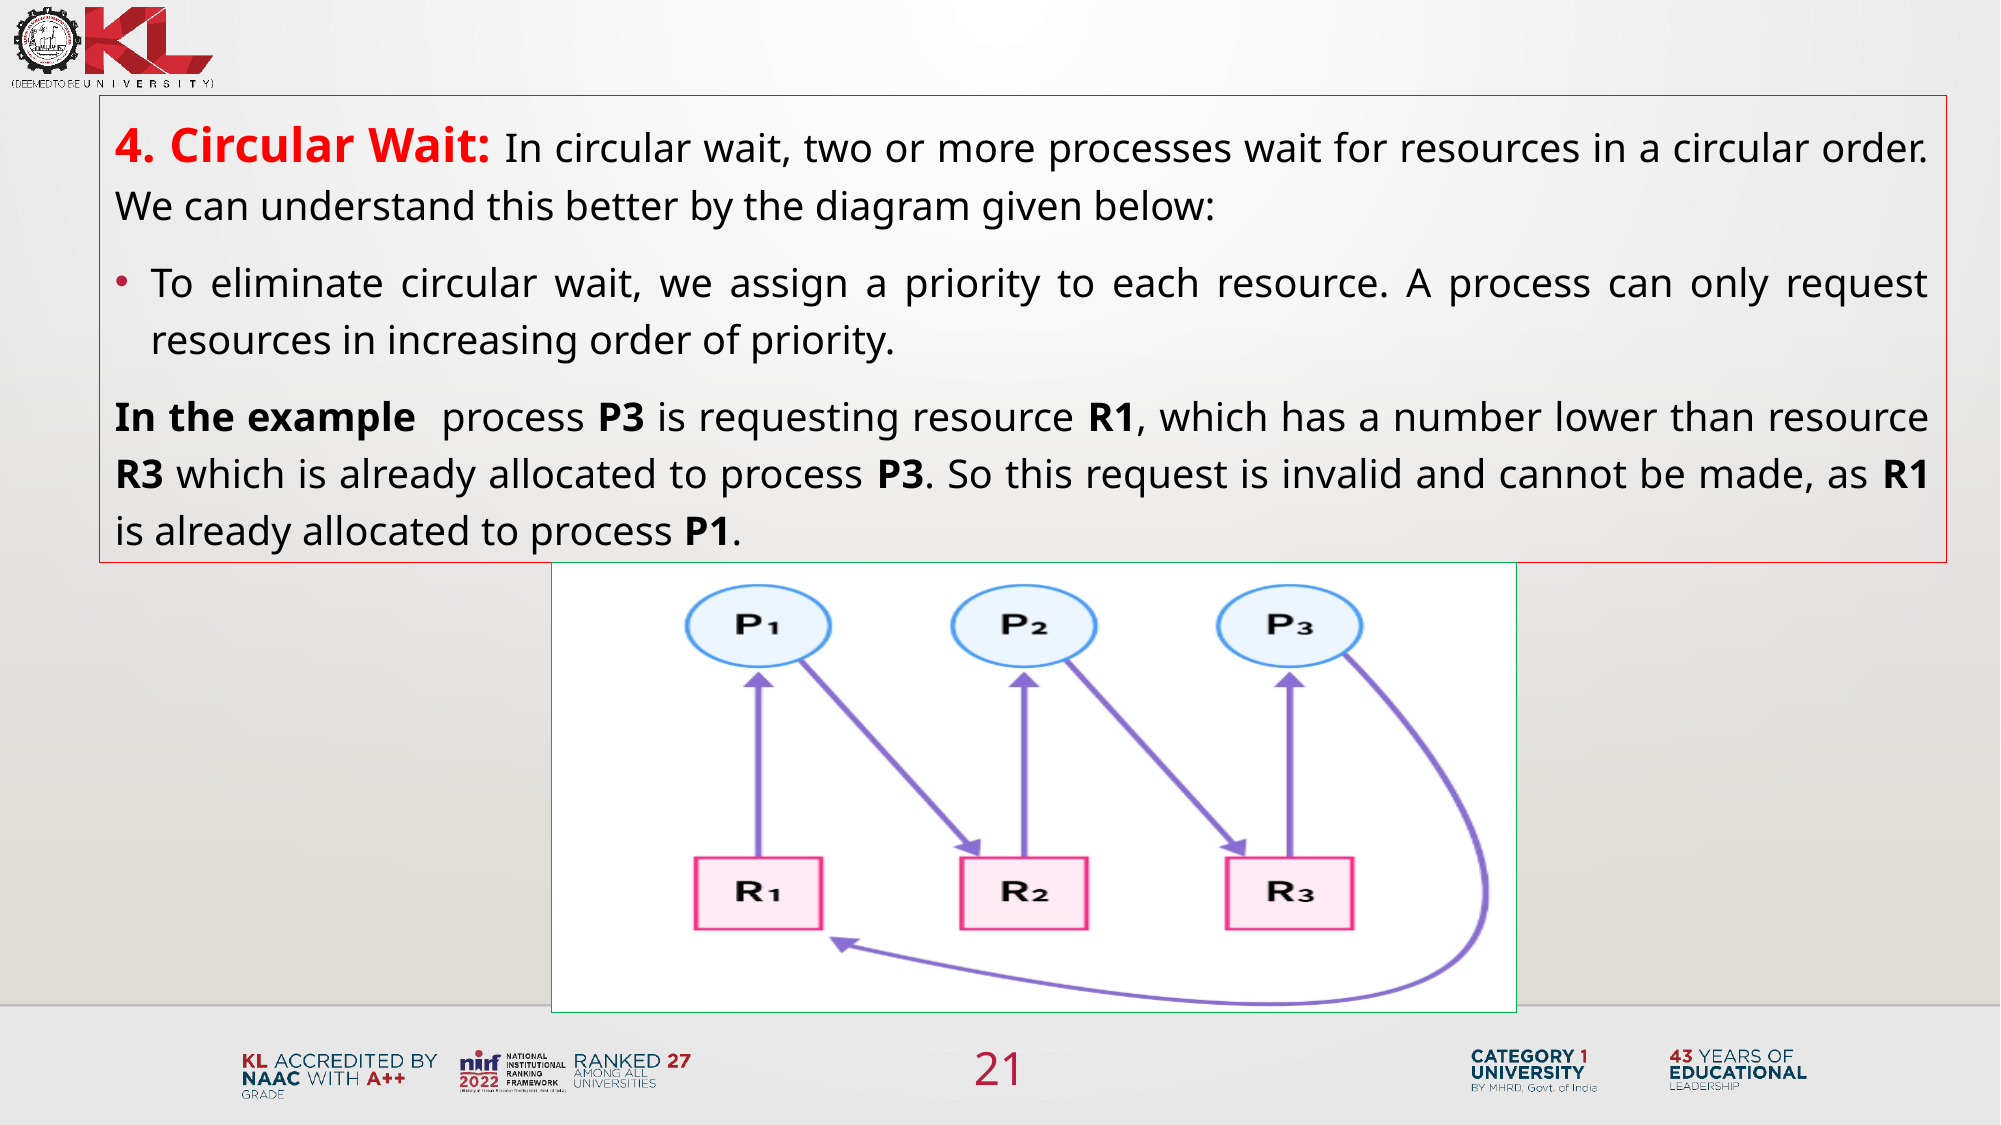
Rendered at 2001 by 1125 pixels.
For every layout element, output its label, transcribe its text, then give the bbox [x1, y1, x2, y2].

picture [551, 562, 1517, 1013]
picture [1447, 1045, 1814, 1101]
picture [238, 1045, 716, 1103]
list 4. Circular Wait: In circular wait, two or more processes wait for resources in a circular order. We can understand this better by the diagram given below: To eliminate circular wait, we assign a priority to each resource. A process can only request resources in increasing order of priority. In the example process P3 is requesting resource R1, which has a number lower than resource R3 which is already allocated to process P3. So this request is invalid and cannot be made, as R1 is already allocated to process P1. [99, 95, 1947, 563]
slide_number 21 [933, 1031, 1067, 1115]
picture [12, 5, 213, 88]
